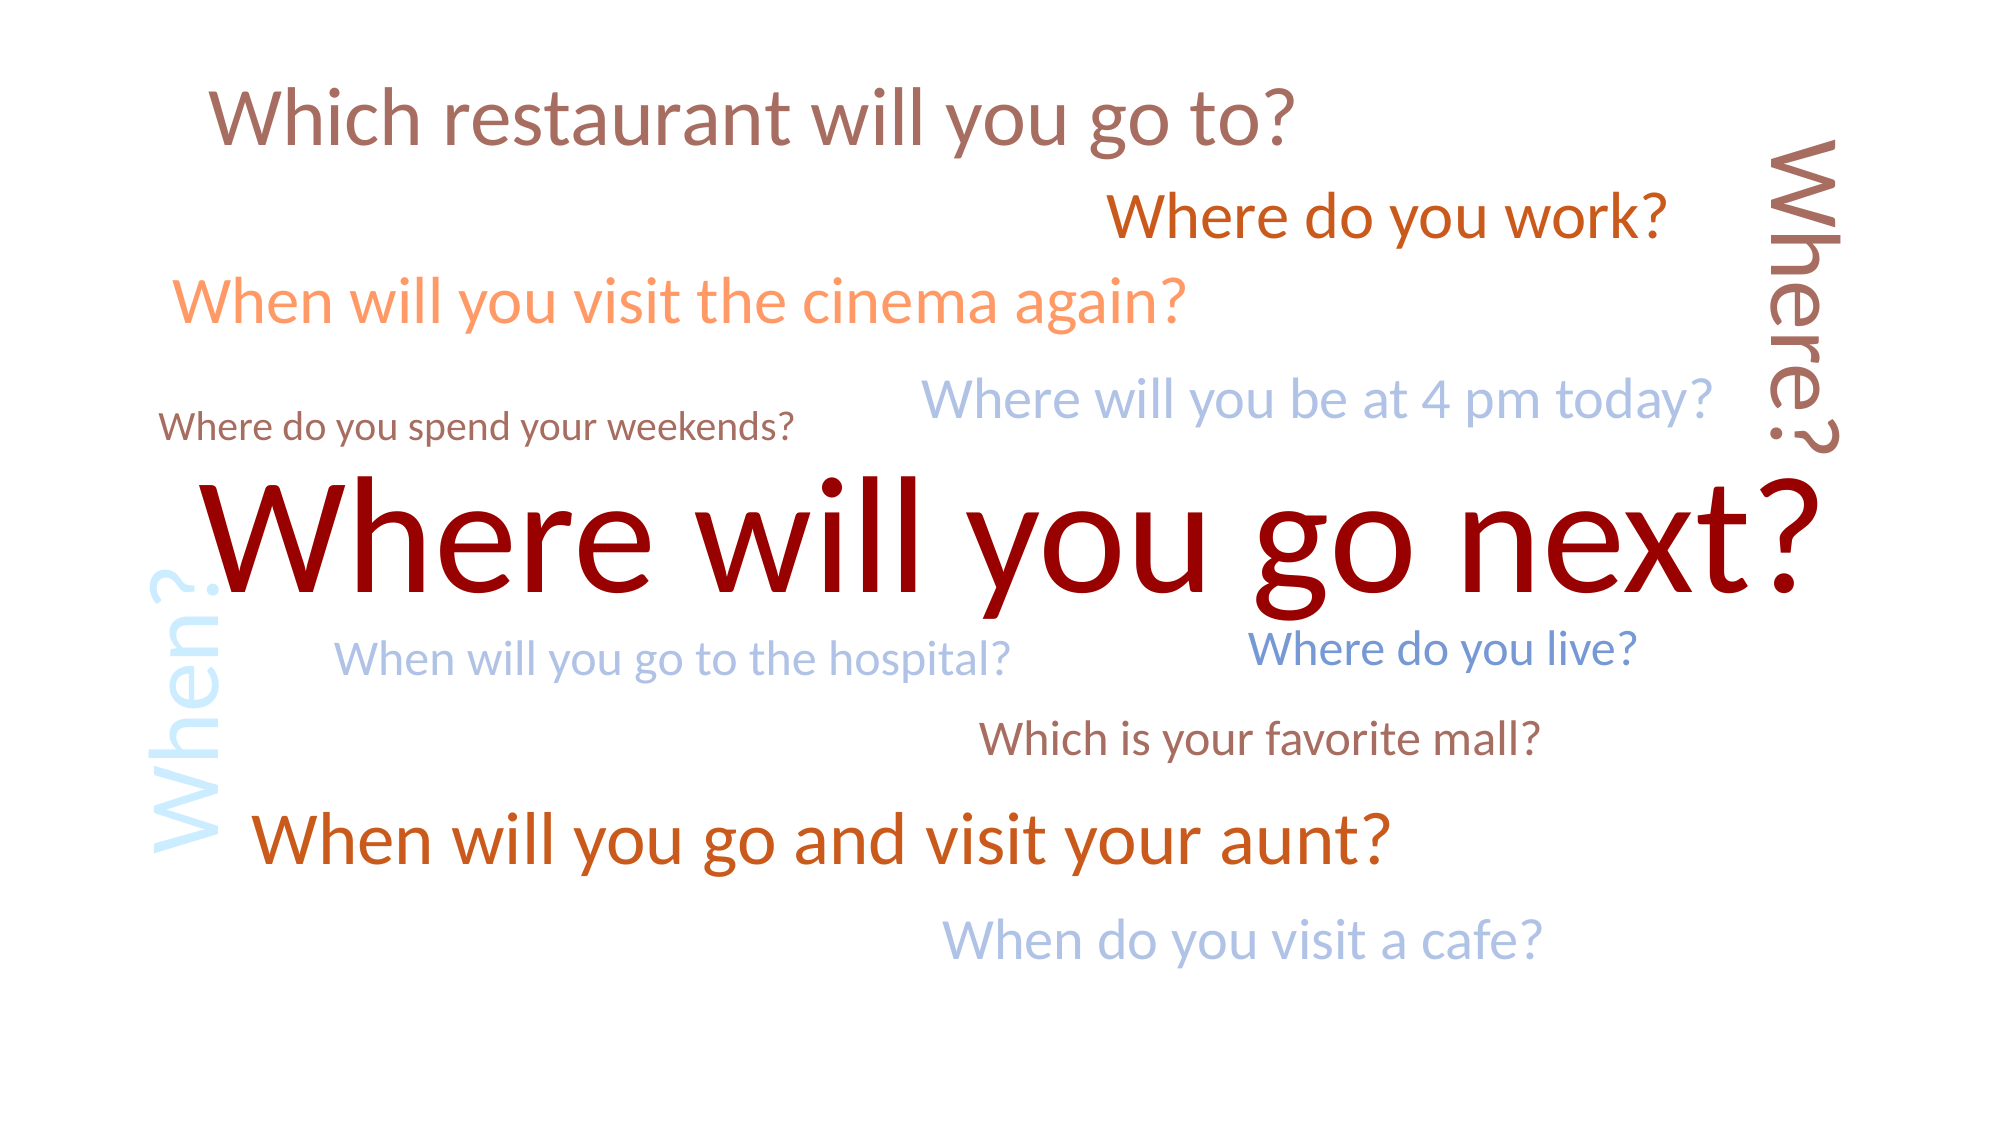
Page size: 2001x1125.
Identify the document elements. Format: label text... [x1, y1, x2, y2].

text_box When will you go and visit your aunt? [236, 782, 1410, 887]
text_box Which restaurant will you go to? [187, 54, 1322, 170]
text_box When do you visit a cafe? [927, 893, 1561, 979]
text_box When? [103, 555, 256, 864]
text_box When will you go to the hospital? [318, 617, 1028, 693]
text_box When will you visit the cinema again? [157, 249, 1206, 344]
text_box Where do you spend your weekends? [143, 391, 812, 457]
text_box Where do you live? [1232, 608, 1655, 684]
text_box Where will you be at 4 pm today? [906, 352, 1731, 438]
text_box Where? [1735, 129, 1887, 470]
text_box Where do you work? [1090, 164, 1687, 260]
text_box Which is your favorite mall? [963, 697, 1558, 773]
text_box Where will you go next? [164, 418, 1864, 634]
